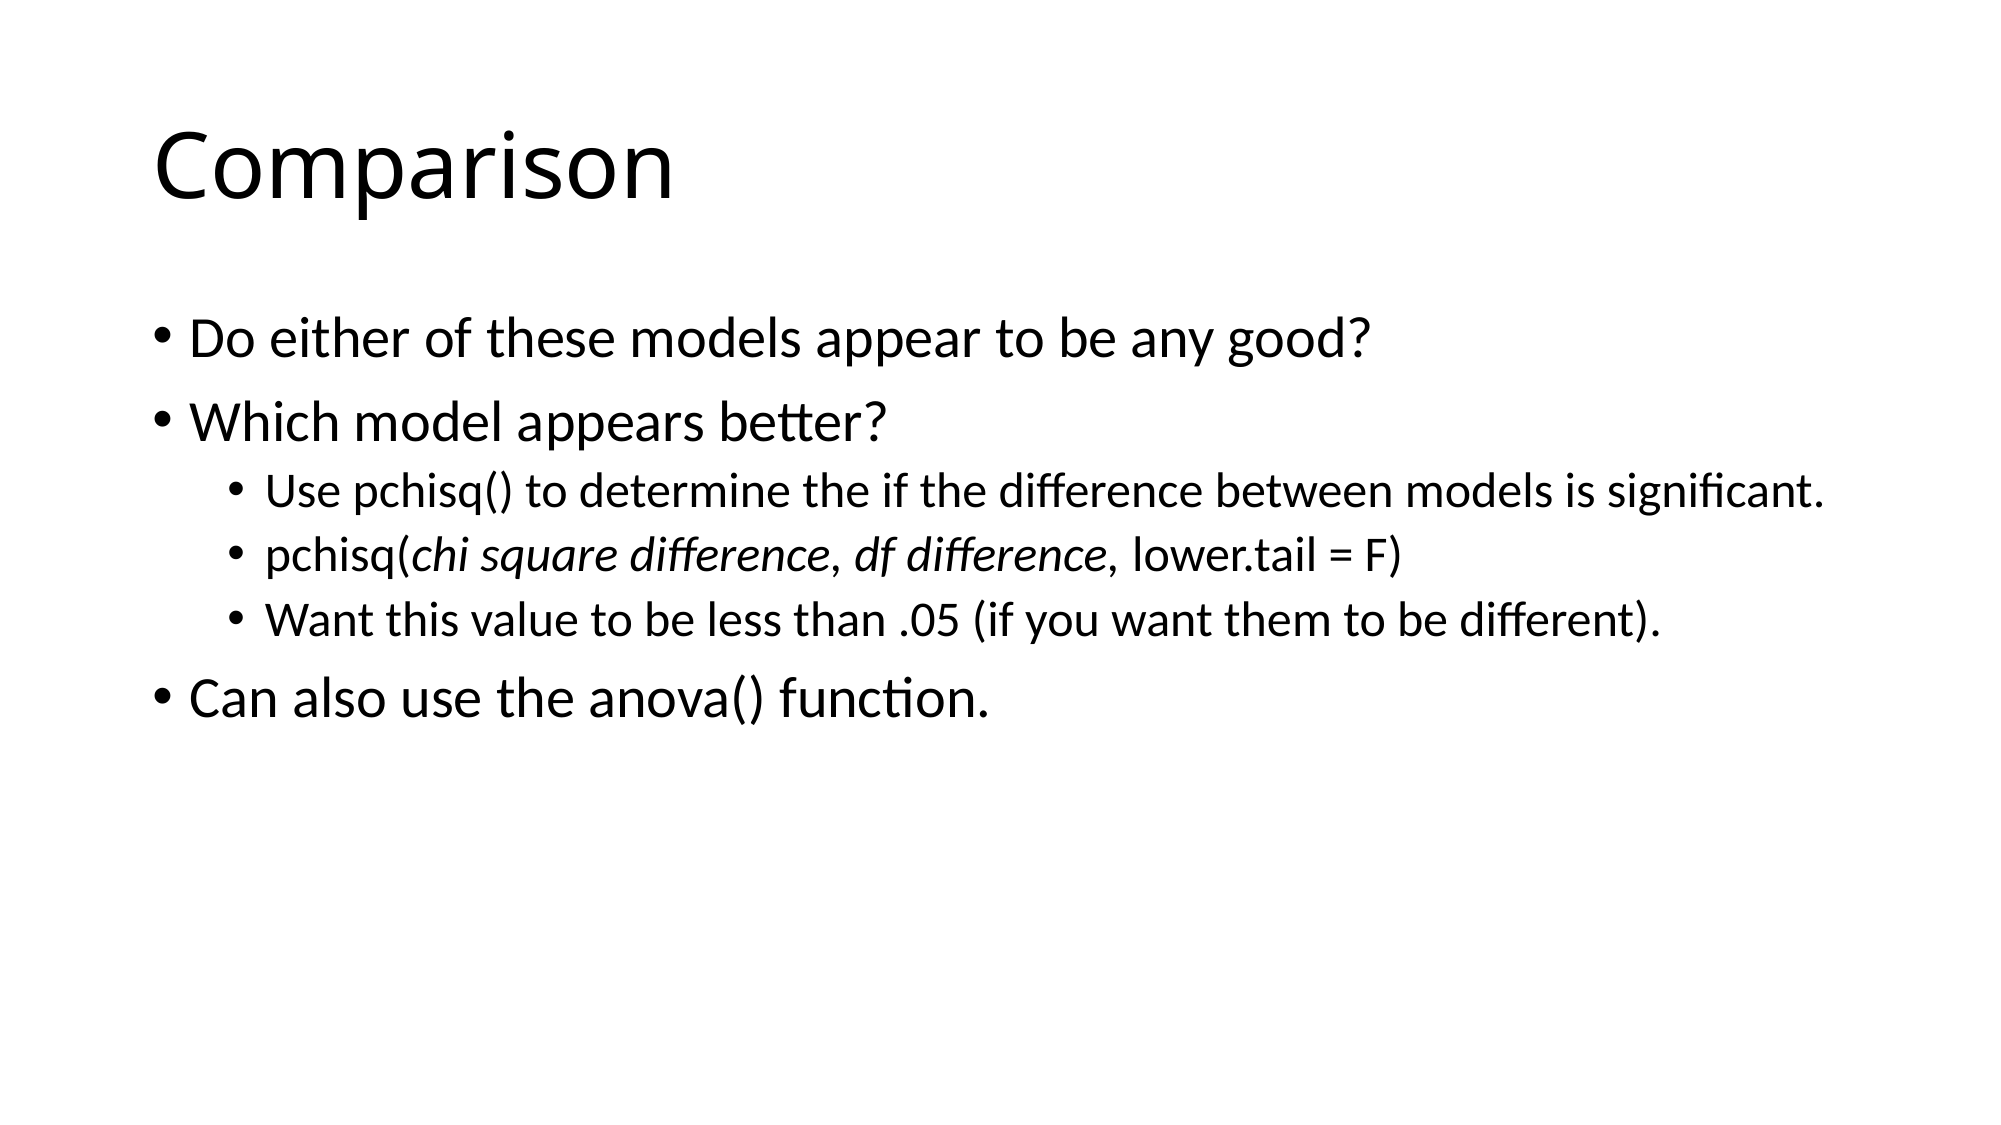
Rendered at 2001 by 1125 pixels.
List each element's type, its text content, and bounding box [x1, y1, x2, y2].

title Comparison [137, 59, 1863, 278]
list Do either of these models appear to be any good? Which model appears better? Use pchisq() to determine the if the difference between models is significant. pchisq(chi square difference, df difference, lower.tail = F) Want this value to be less than .05 (if you want them to be different). Can also use the anova() function. [137, 299, 1863, 1014]
